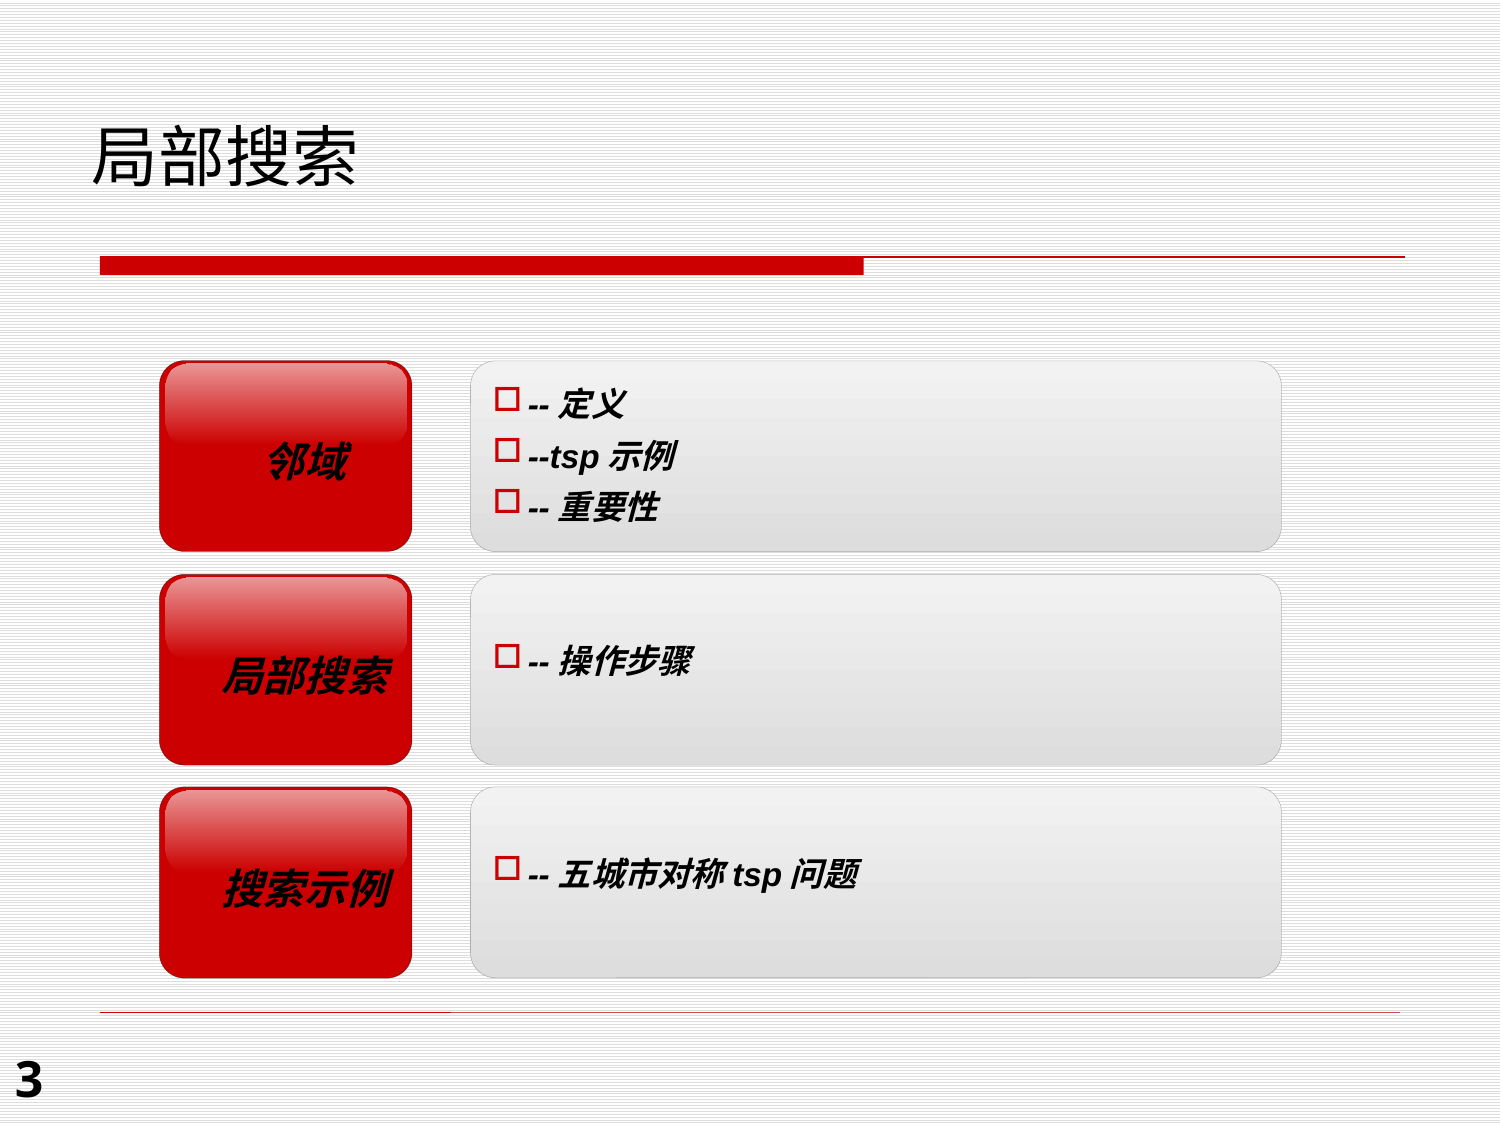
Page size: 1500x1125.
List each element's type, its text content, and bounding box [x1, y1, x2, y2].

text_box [159, 574, 413, 766]
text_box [159, 360, 413, 552]
title 局部搜索 [76, 106, 1095, 202]
text_box --定义 --tsp示例 --重要性 [470, 360, 1282, 552]
text_box --操作步骤 [470, 574, 1282, 766]
text_box --五城市对称tsp问题 [470, 786, 1282, 978]
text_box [159, 786, 413, 979]
